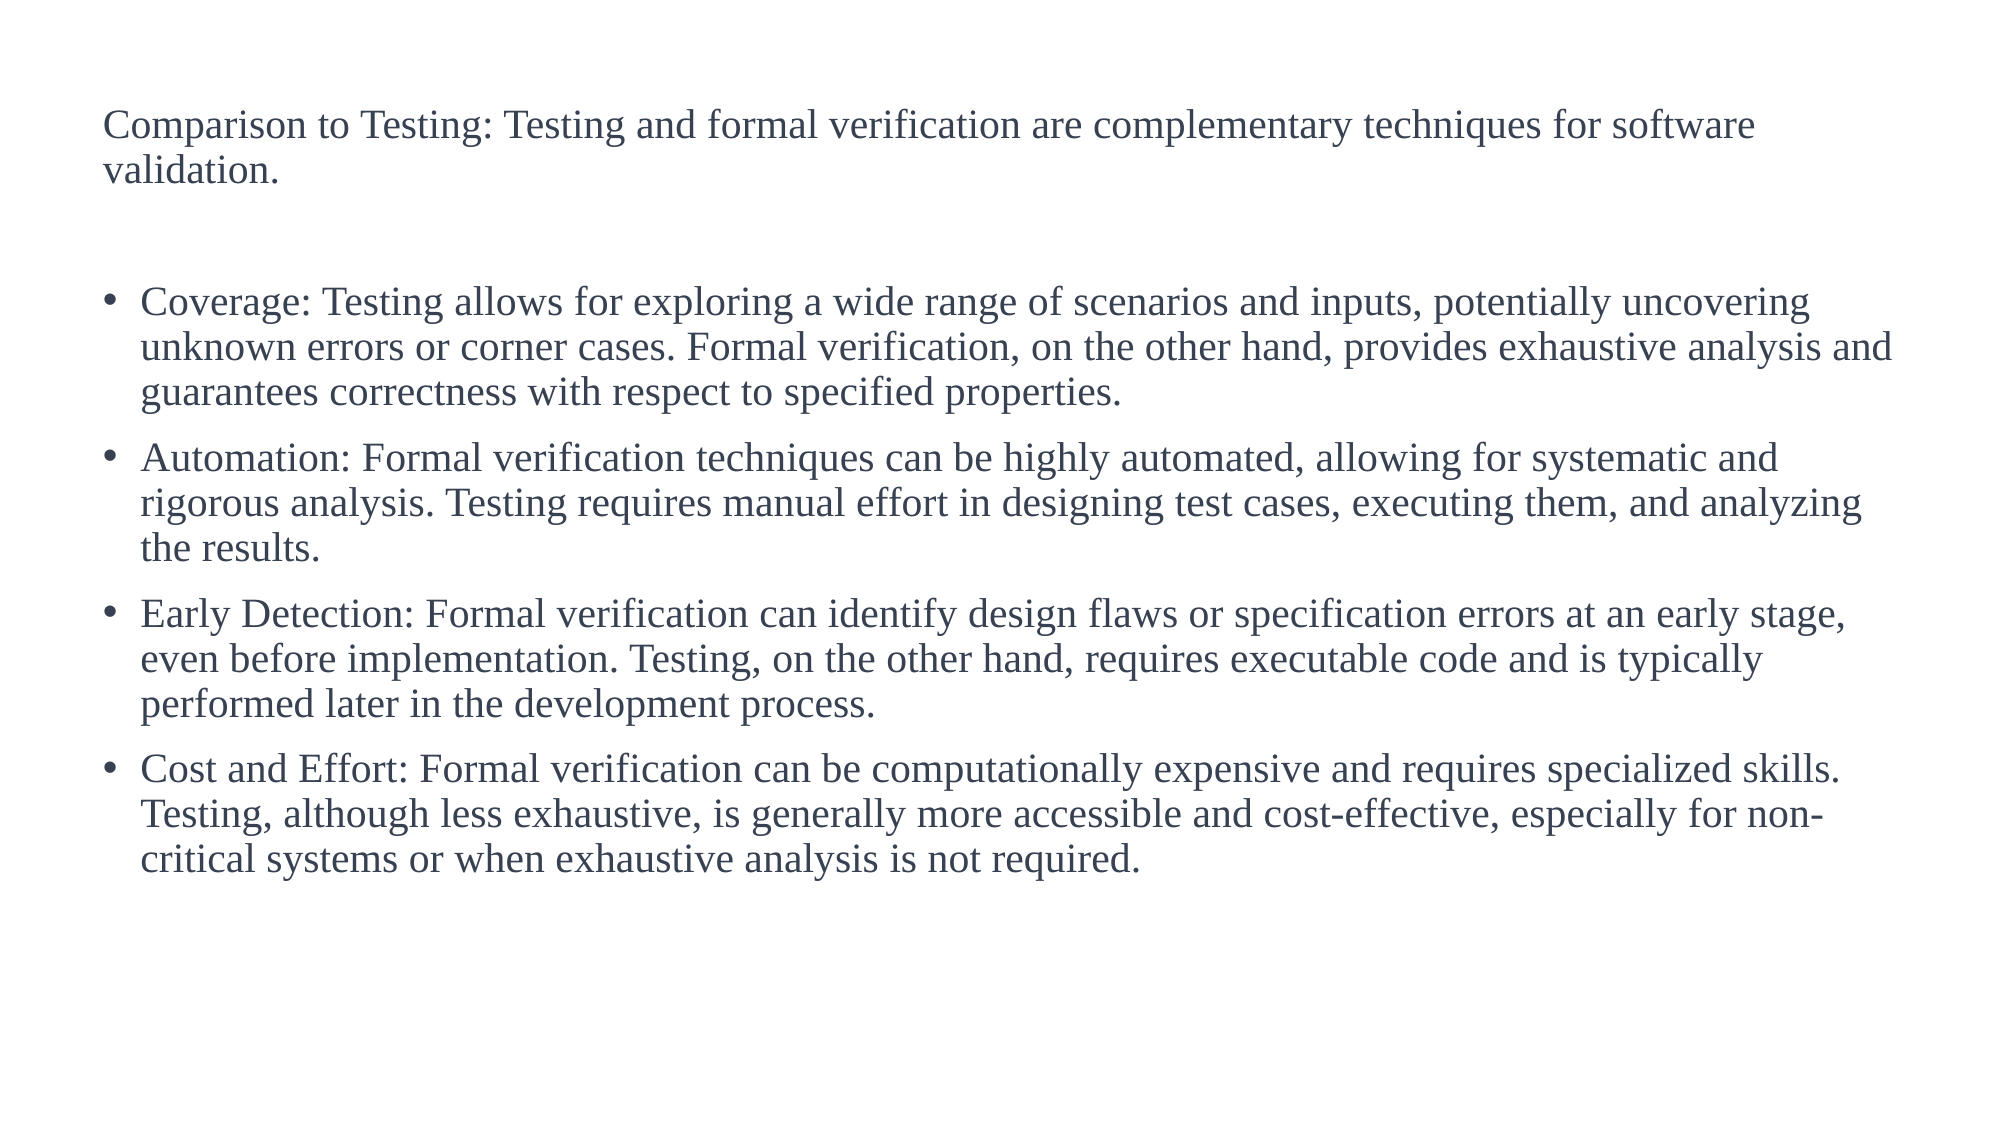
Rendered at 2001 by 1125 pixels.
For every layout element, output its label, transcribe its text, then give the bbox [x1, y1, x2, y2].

list Comparison to Testing: Testing and formal verification are complementary techniques for software validation. Coverage: Testing allows for exploring a wide range of scenarios and inputs, potentially uncovering unknown errors or corner cases. Formal verification, on the other hand, provides exhaustive analysis and guarantees correctness with respect to specified properties. Automation: Formal verification techniques can be highly automated, allowing for systematic and rigorous analysis. Testing requires manual effort in designing test cases, executing them, and analyzing the results. Early Detection: Formal verification can identify design flaws or specification errors at an early stage, even before implementation. Testing, on the other hand, requires executable code and is typically performed later in the development process. Cost and Effort: Formal verification can be computationally expensive and requires specialized skills. Testing, although less exhaustive, is generally more accessible and cost-effective, especially for non-critical systems or when exhaustive analysis is not required. [87, 95, 1928, 1047]
